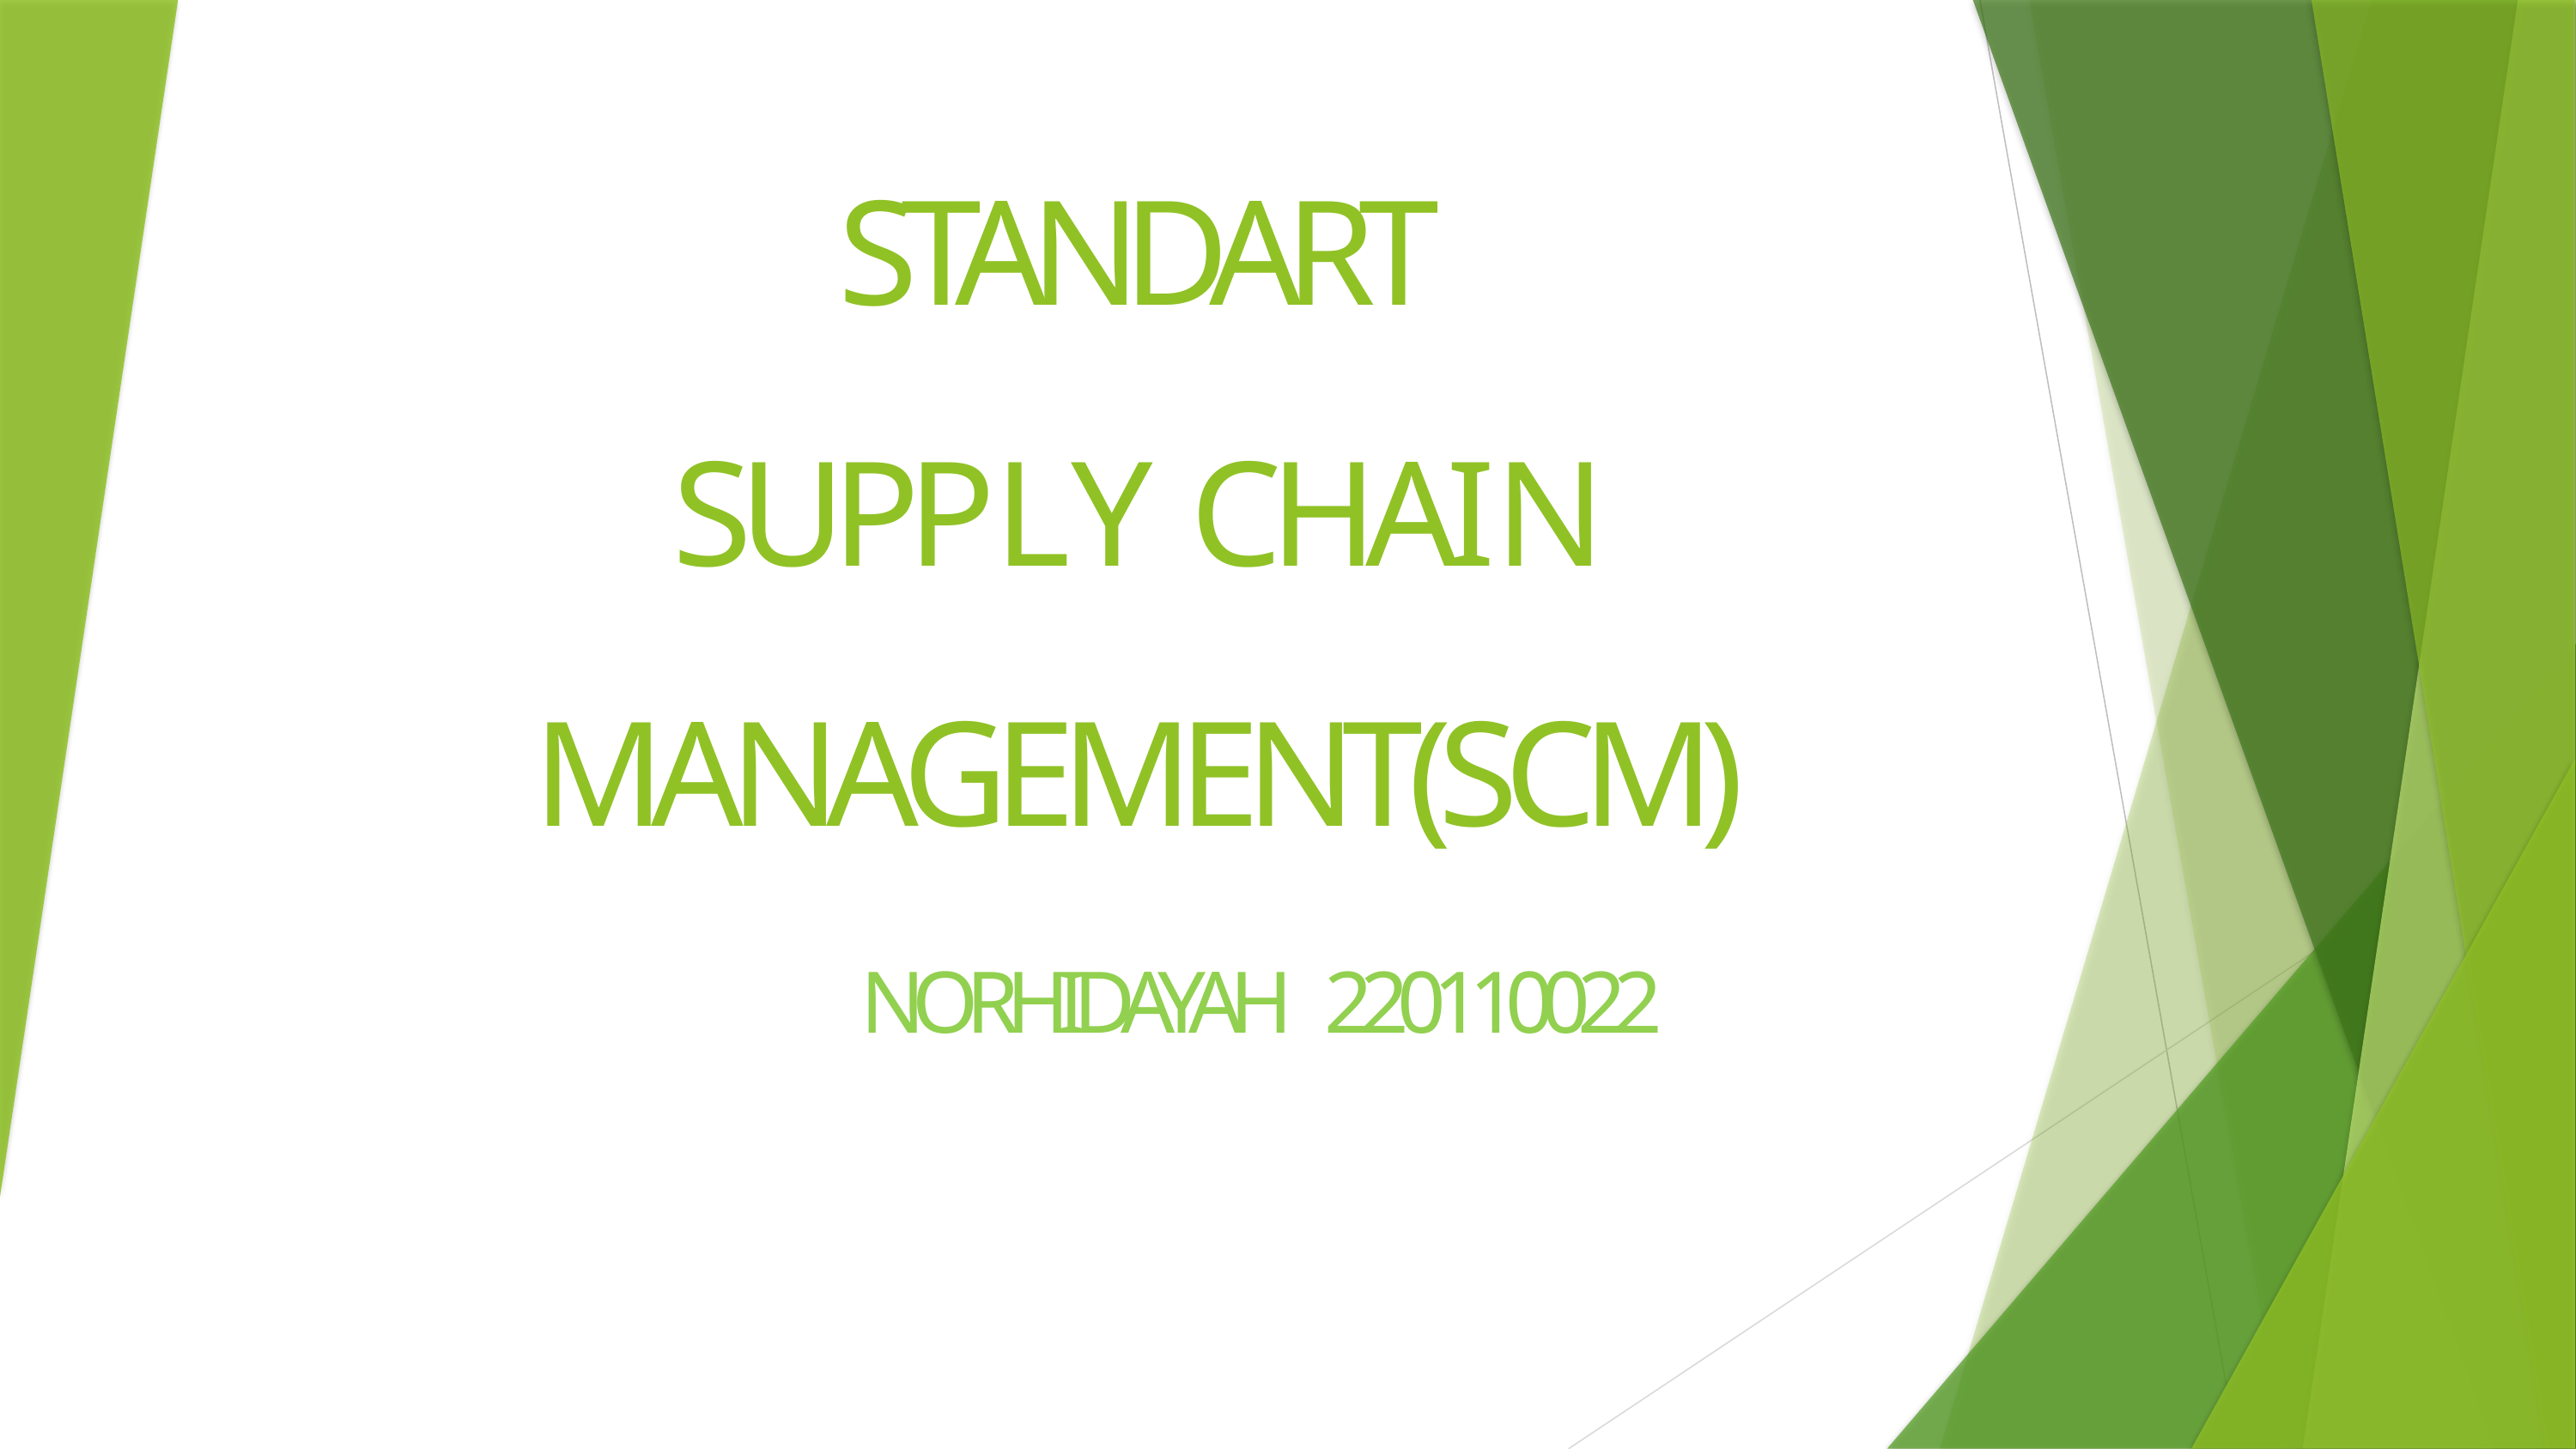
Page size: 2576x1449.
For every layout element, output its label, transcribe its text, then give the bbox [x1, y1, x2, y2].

title STANDART SUPPLY CHAIN MANAGEMENT(SCM) [318, 47, 1959, 856]
text_box NORHIDAYAH 220110022 [820, 894, 1756, 1051]
